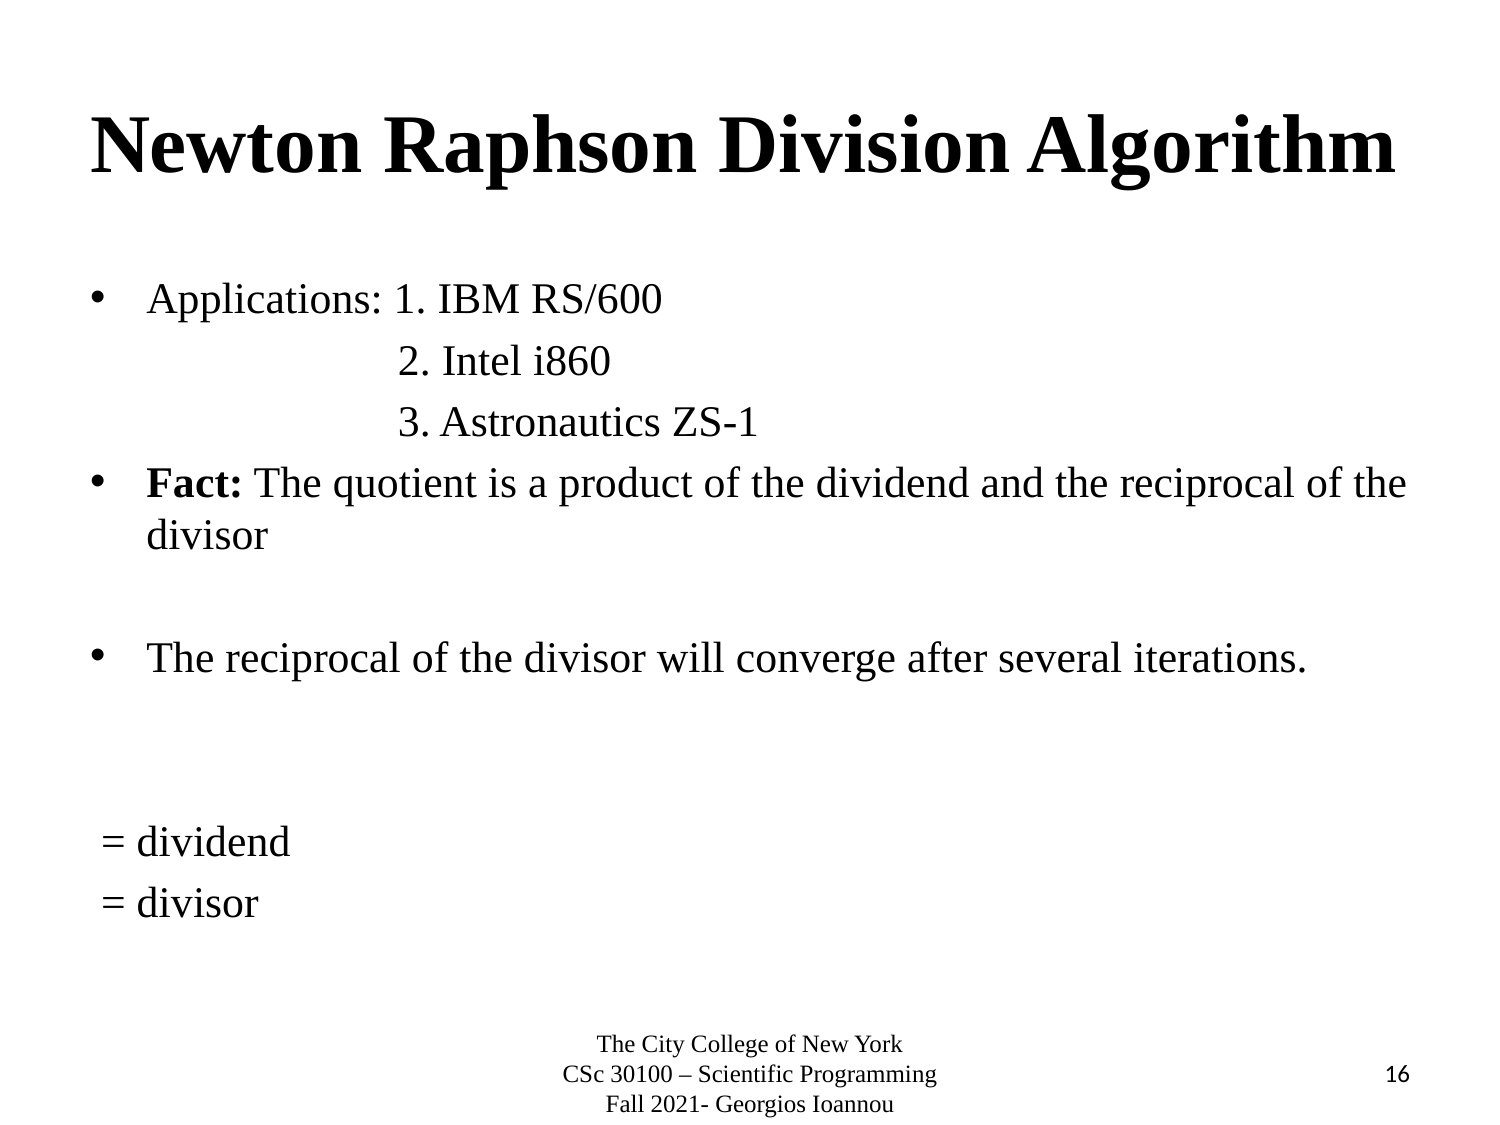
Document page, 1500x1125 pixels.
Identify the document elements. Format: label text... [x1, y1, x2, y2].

slide_number 16 [1074, 1042, 1425, 1103]
title Newton Raphson Division Algorithm [75, 45, 1425, 233]
footer The City College of New York CSc 30100 – Scientific Programming Fall 2021- Georgios Ioannou [512, 1042, 988, 1103]
